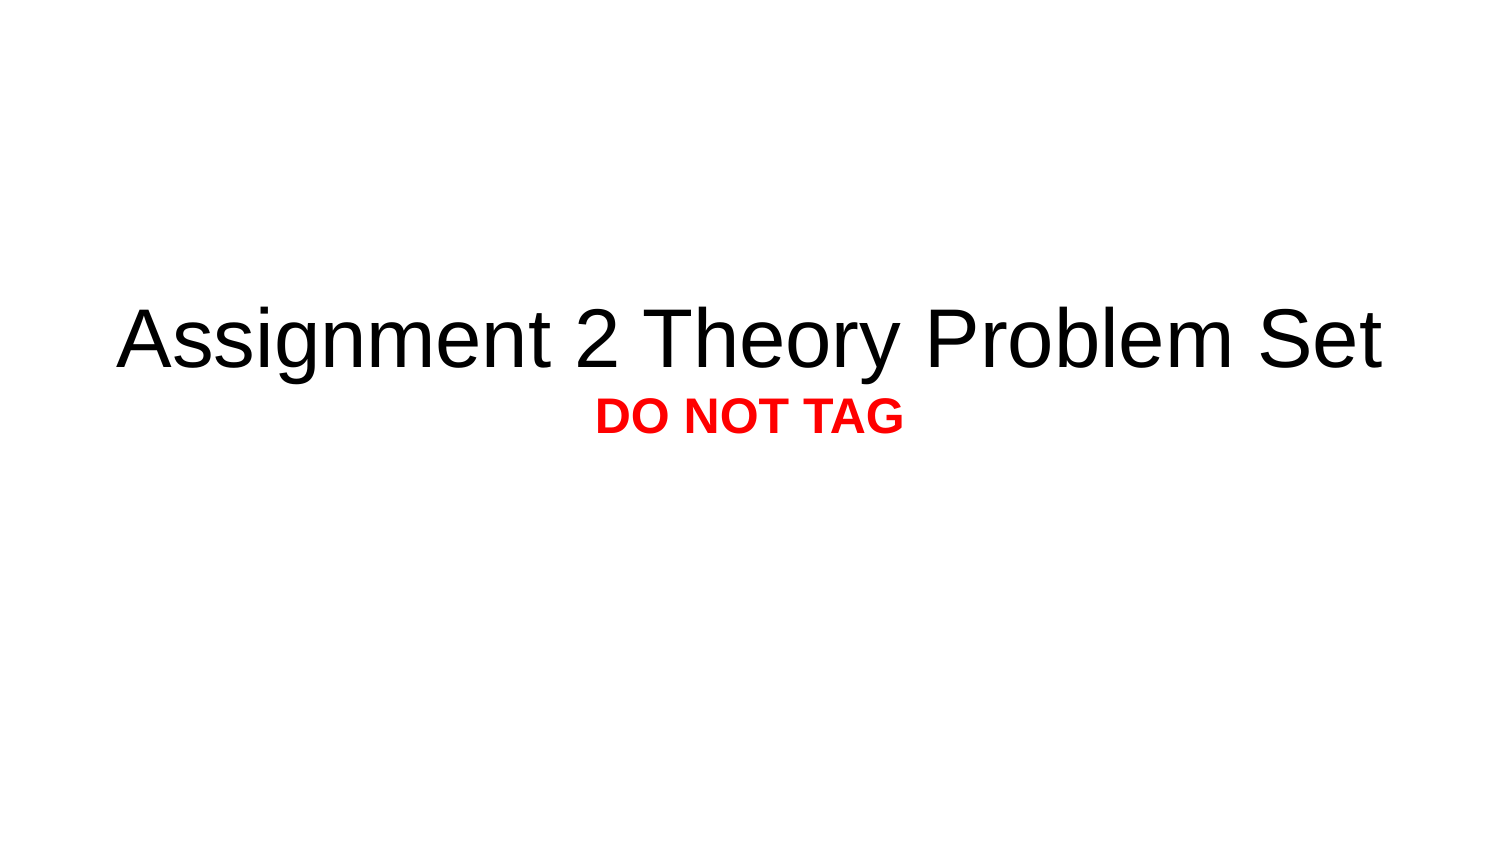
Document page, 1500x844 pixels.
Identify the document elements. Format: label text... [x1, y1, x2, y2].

title Assignment 2 Theory Problem Set DO NOT TAG [50, 121, 1450, 460]
